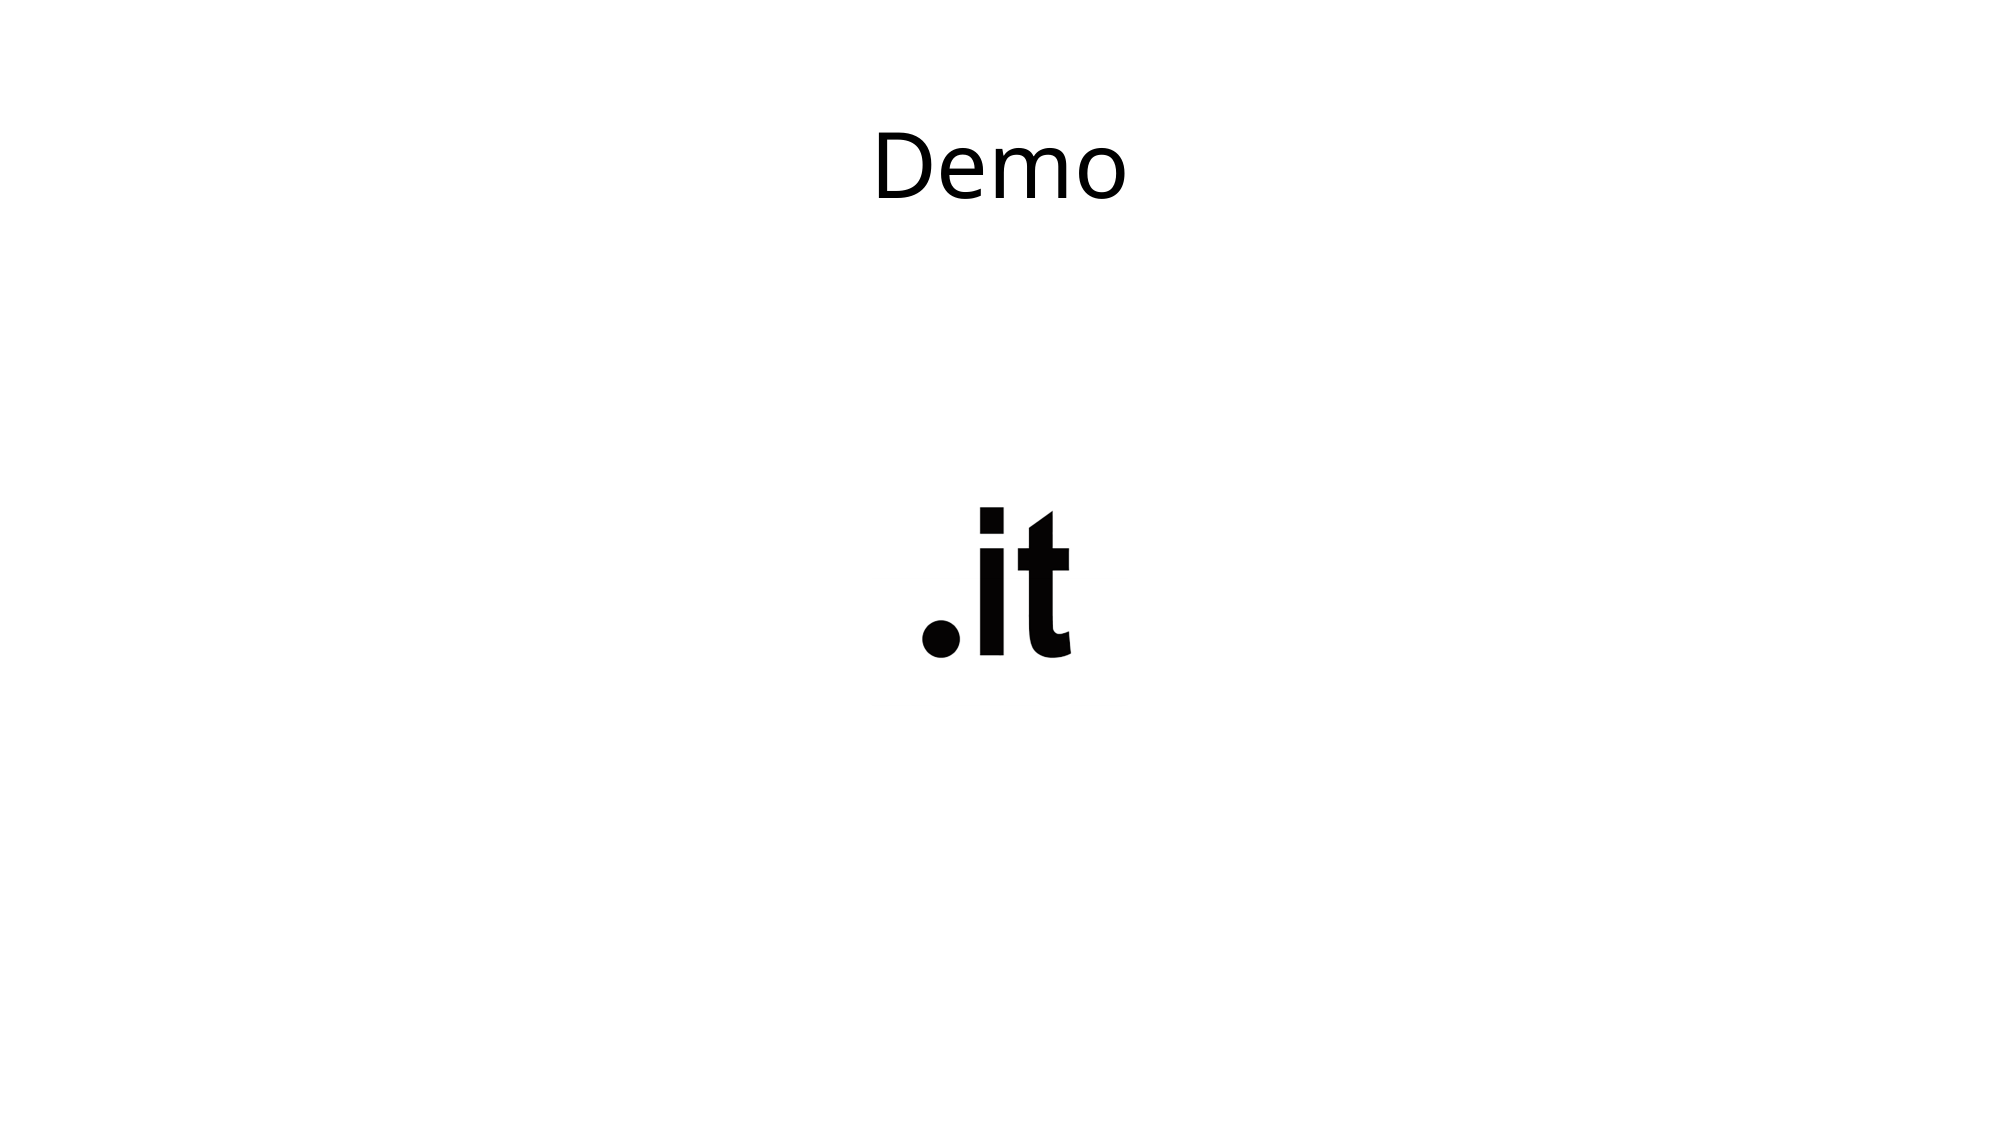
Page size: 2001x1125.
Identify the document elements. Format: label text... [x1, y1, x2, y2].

title Demo [137, 59, 1863, 278]
picture [872, 451, 1128, 706]
